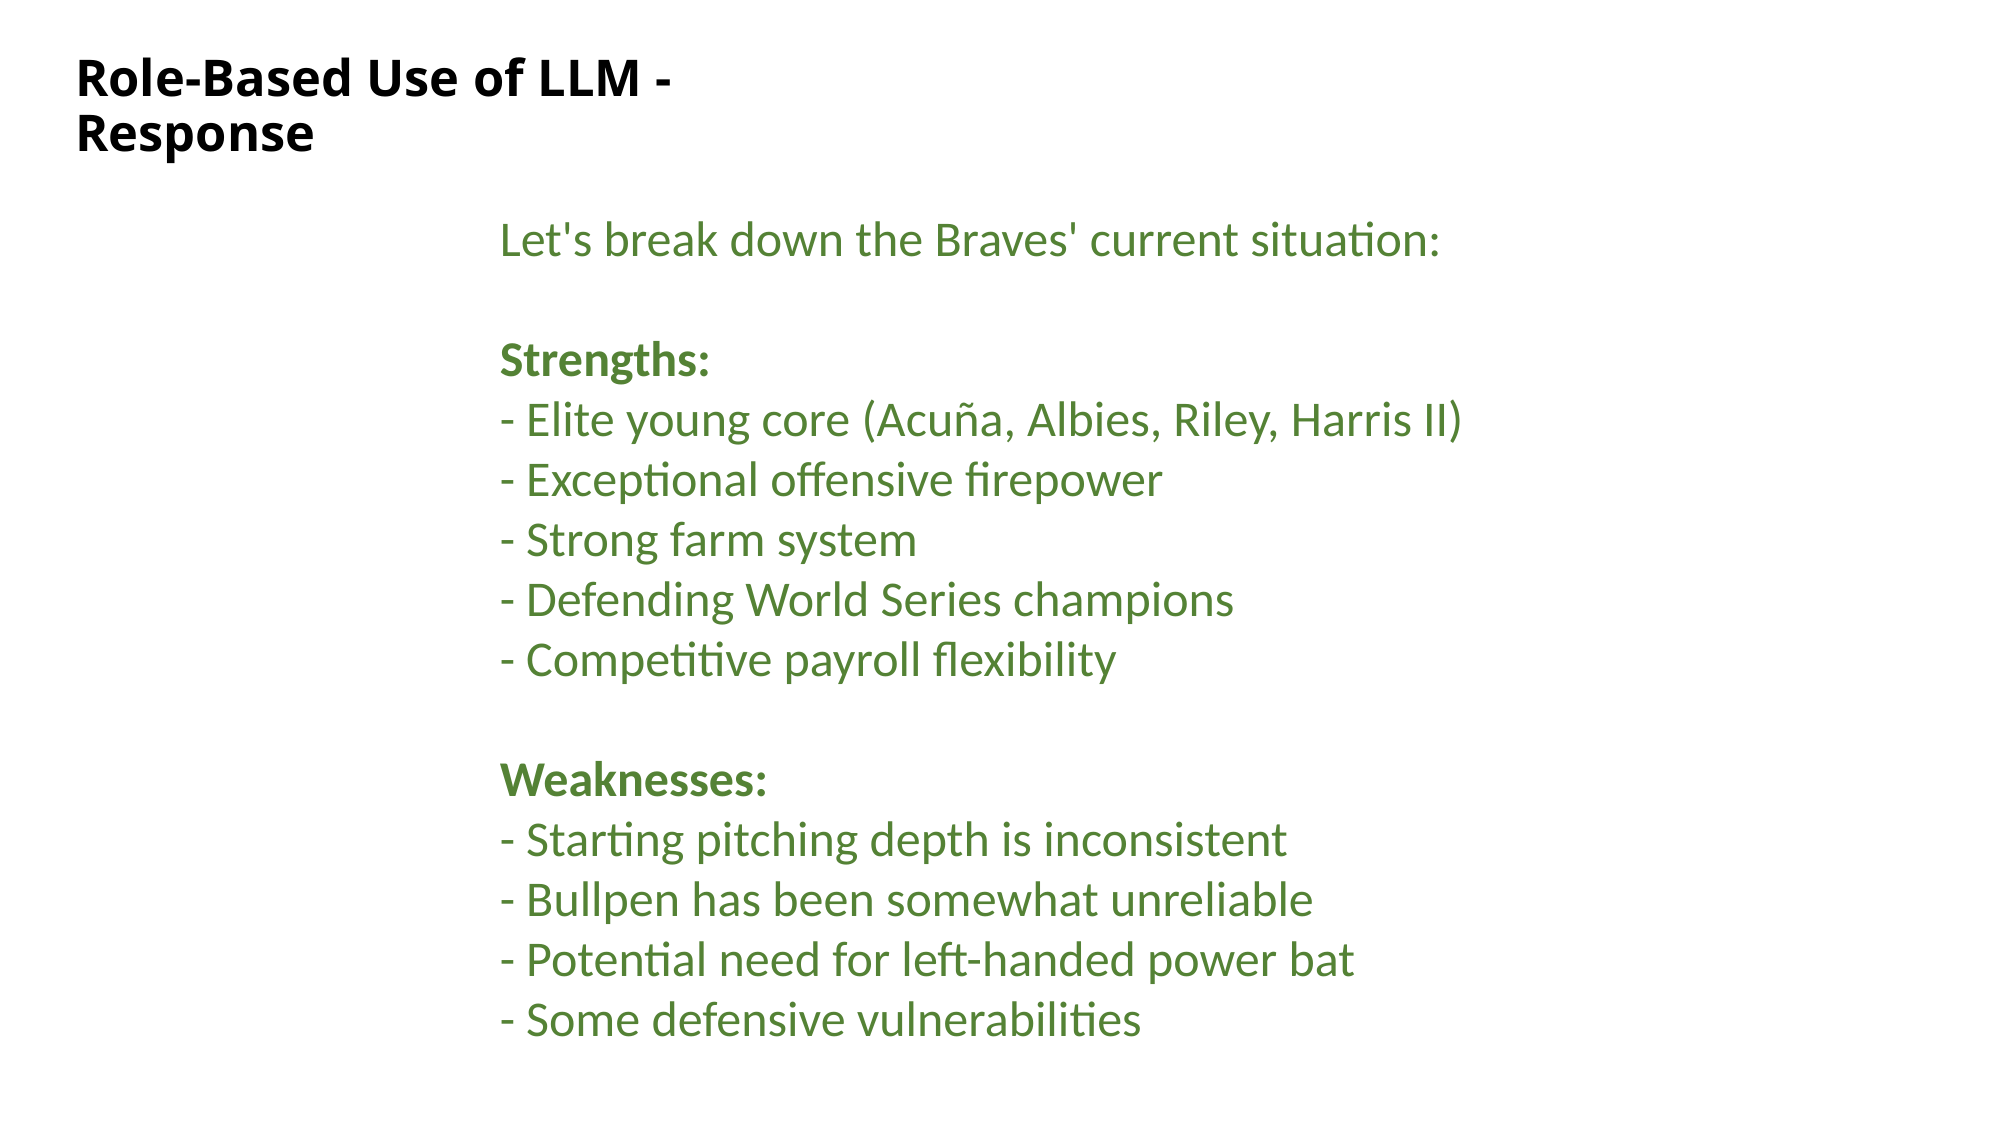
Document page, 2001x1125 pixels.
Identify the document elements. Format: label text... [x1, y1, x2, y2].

title Role-Based Use of LLM - Response [60, 45, 910, 170]
text_box Let's break down the Braves' current situation: Strengths: - Elite young core (Acuña, Albies, Riley, Harris II) - Exceptional offensive firepower - Strong farm system - Defending World Series champions - Competitive payroll flexibility Weaknesses: - Starting pitching depth is inconsistent - Bullpen has been somewhat unreliable - Potential need for left-handed power bat - Some defensive vulnerabilities [485, 199, 1526, 1055]
